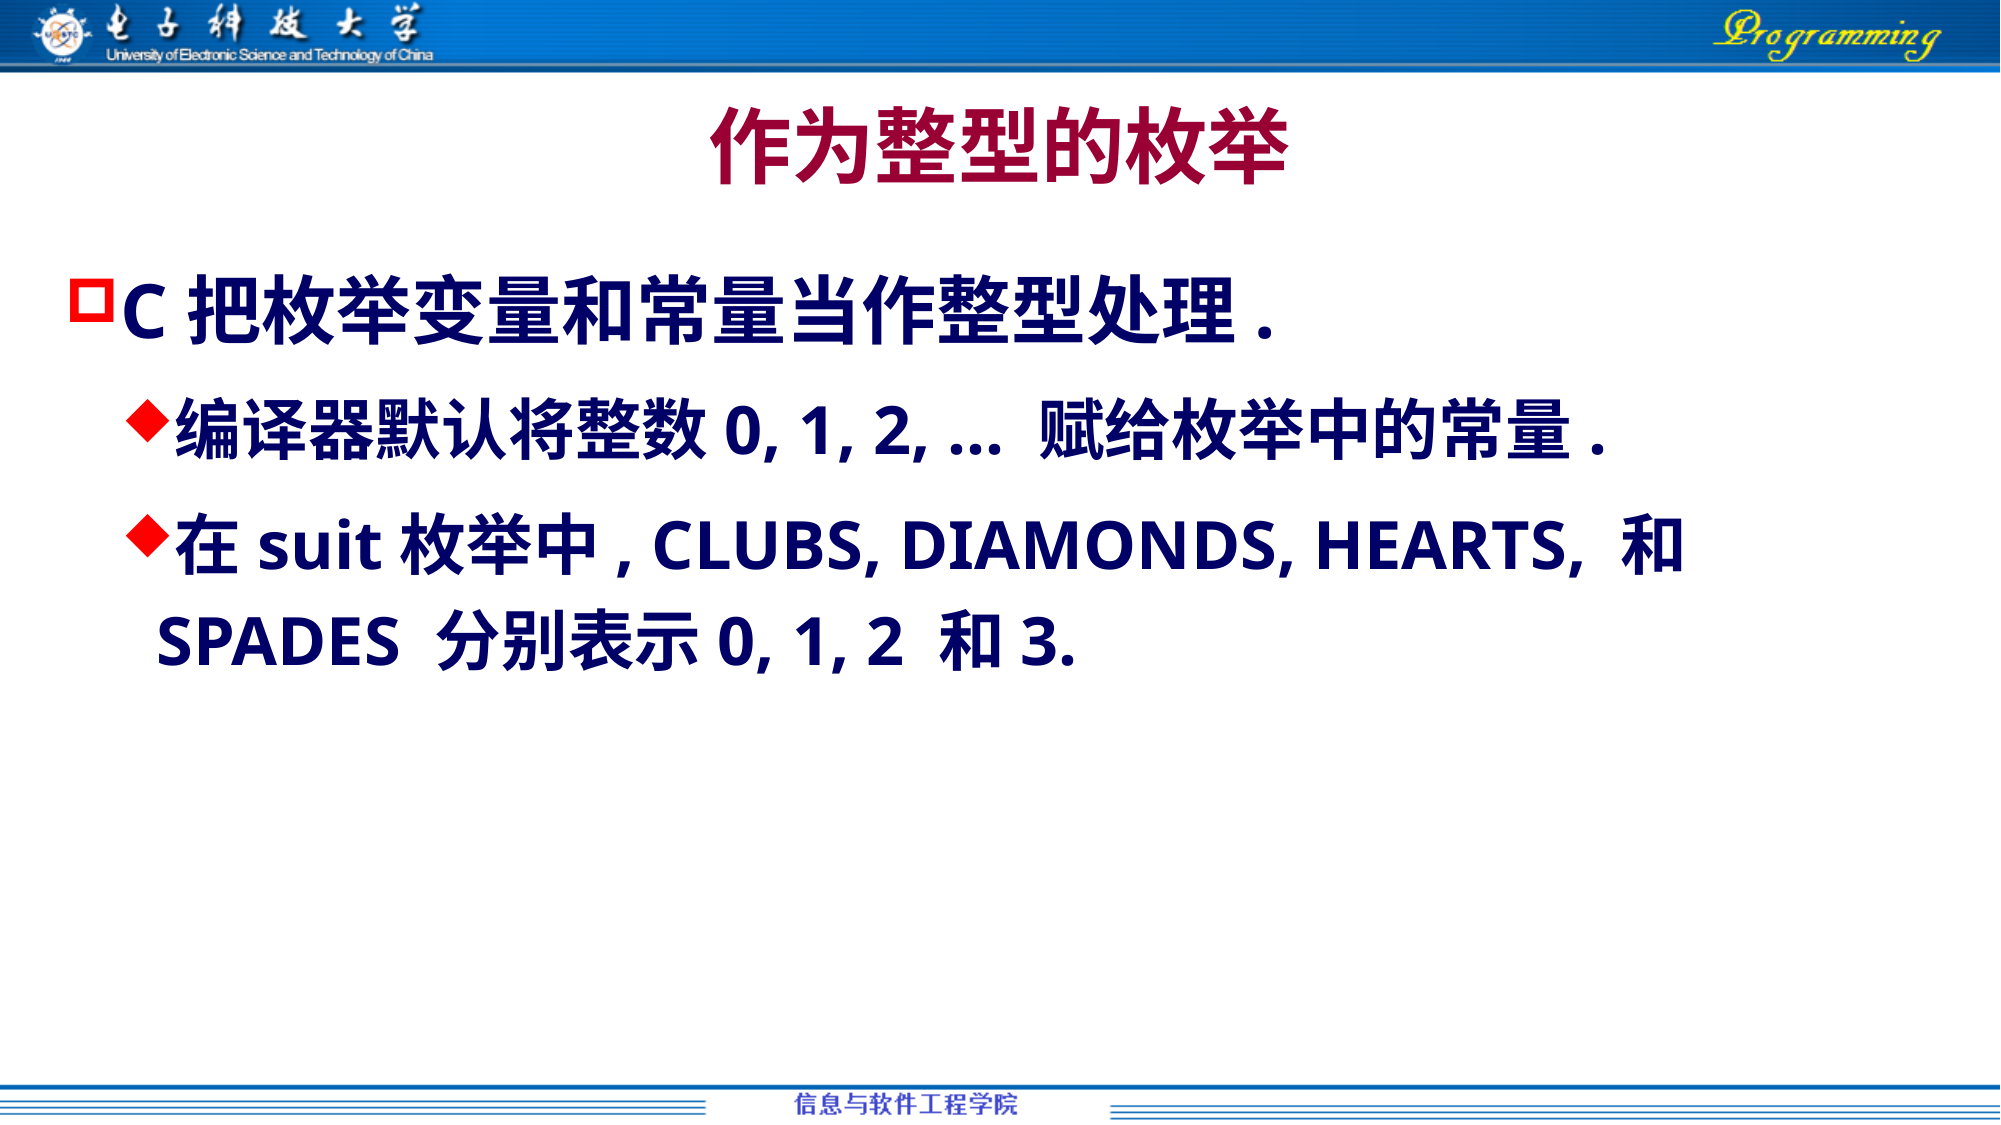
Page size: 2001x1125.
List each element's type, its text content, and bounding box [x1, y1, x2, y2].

title 作为整型的枚举 [150, 75, 1850, 213]
list C把枚举变量和常量当作整型处理. 编译器默认将整数0, 1, 2, … 赋给枚举中的常量. 在suit枚举中, CLUBS, DIAMONDS, HEARTS, 和SPADES 分别表示0, 1, 2 和3. [50, 237, 1950, 1075]
picture [0, 0, 2000, 1125]
